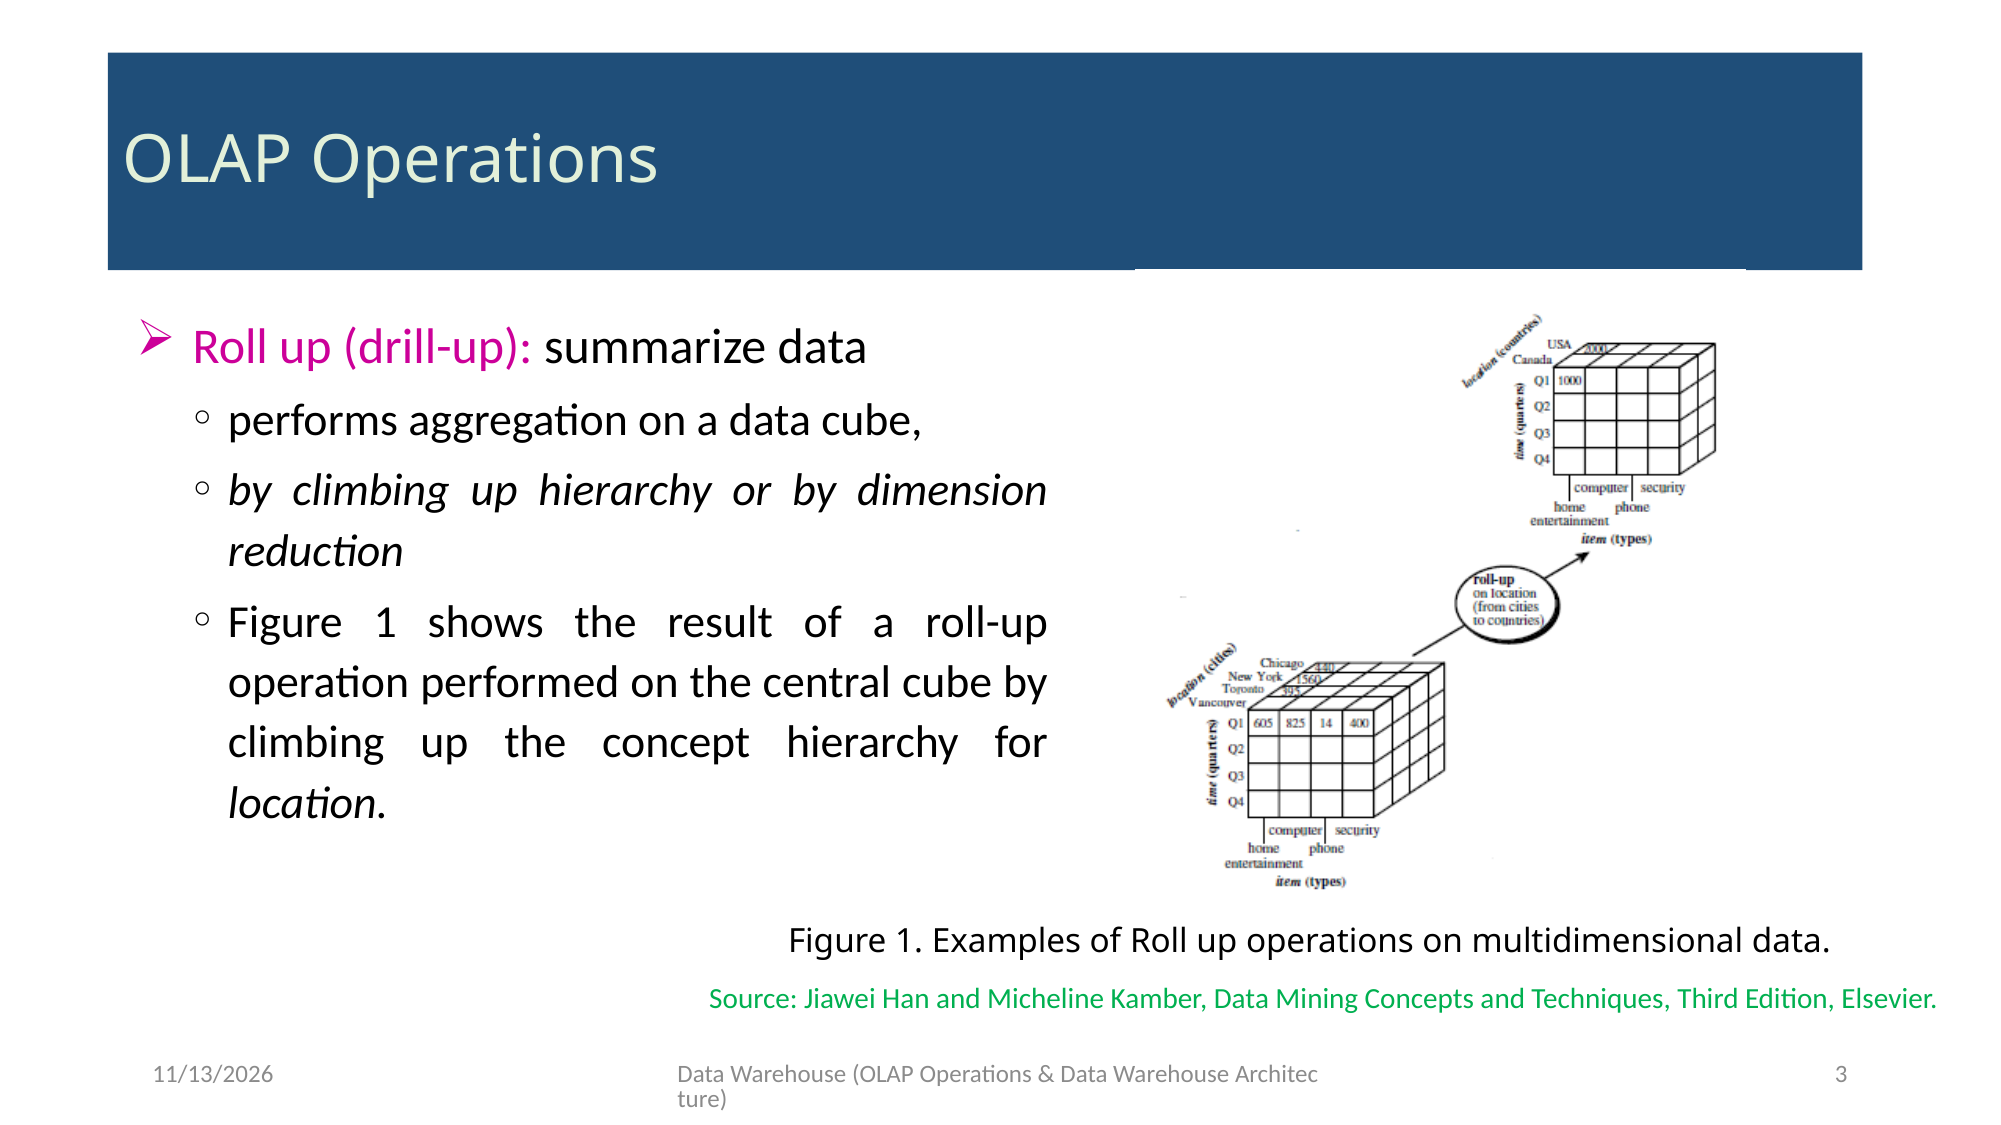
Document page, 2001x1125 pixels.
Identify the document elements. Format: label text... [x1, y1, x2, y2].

slide_number 3 [1412, 1042, 1863, 1103]
text_box Figure 1. Examples of Roll up operations on multidimensional data. [773, 912, 1926, 967]
footer Data Warehouse (OLAP Operations & Data Warehouse Architecture) [662, 1042, 1338, 1103]
list Roll up (drill-up): summarize data performs aggregation on a data cube, by climbing up hierarchy or by dimension reduction Figure 1 shows the result of a roll-up operation performed on the central cube by climbing up the concept hierarchy for location. [107, 299, 1064, 1014]
text_box Source: Jiawei Han and Micheline Kamber, Data Mining Concepts and Techniques, Third Edition, Elsevier. [694, 971, 1981, 1022]
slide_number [137, 1042, 588, 1103]
picture [1135, 269, 1746, 913]
title OLAP Operations [107, 52, 1863, 271]
